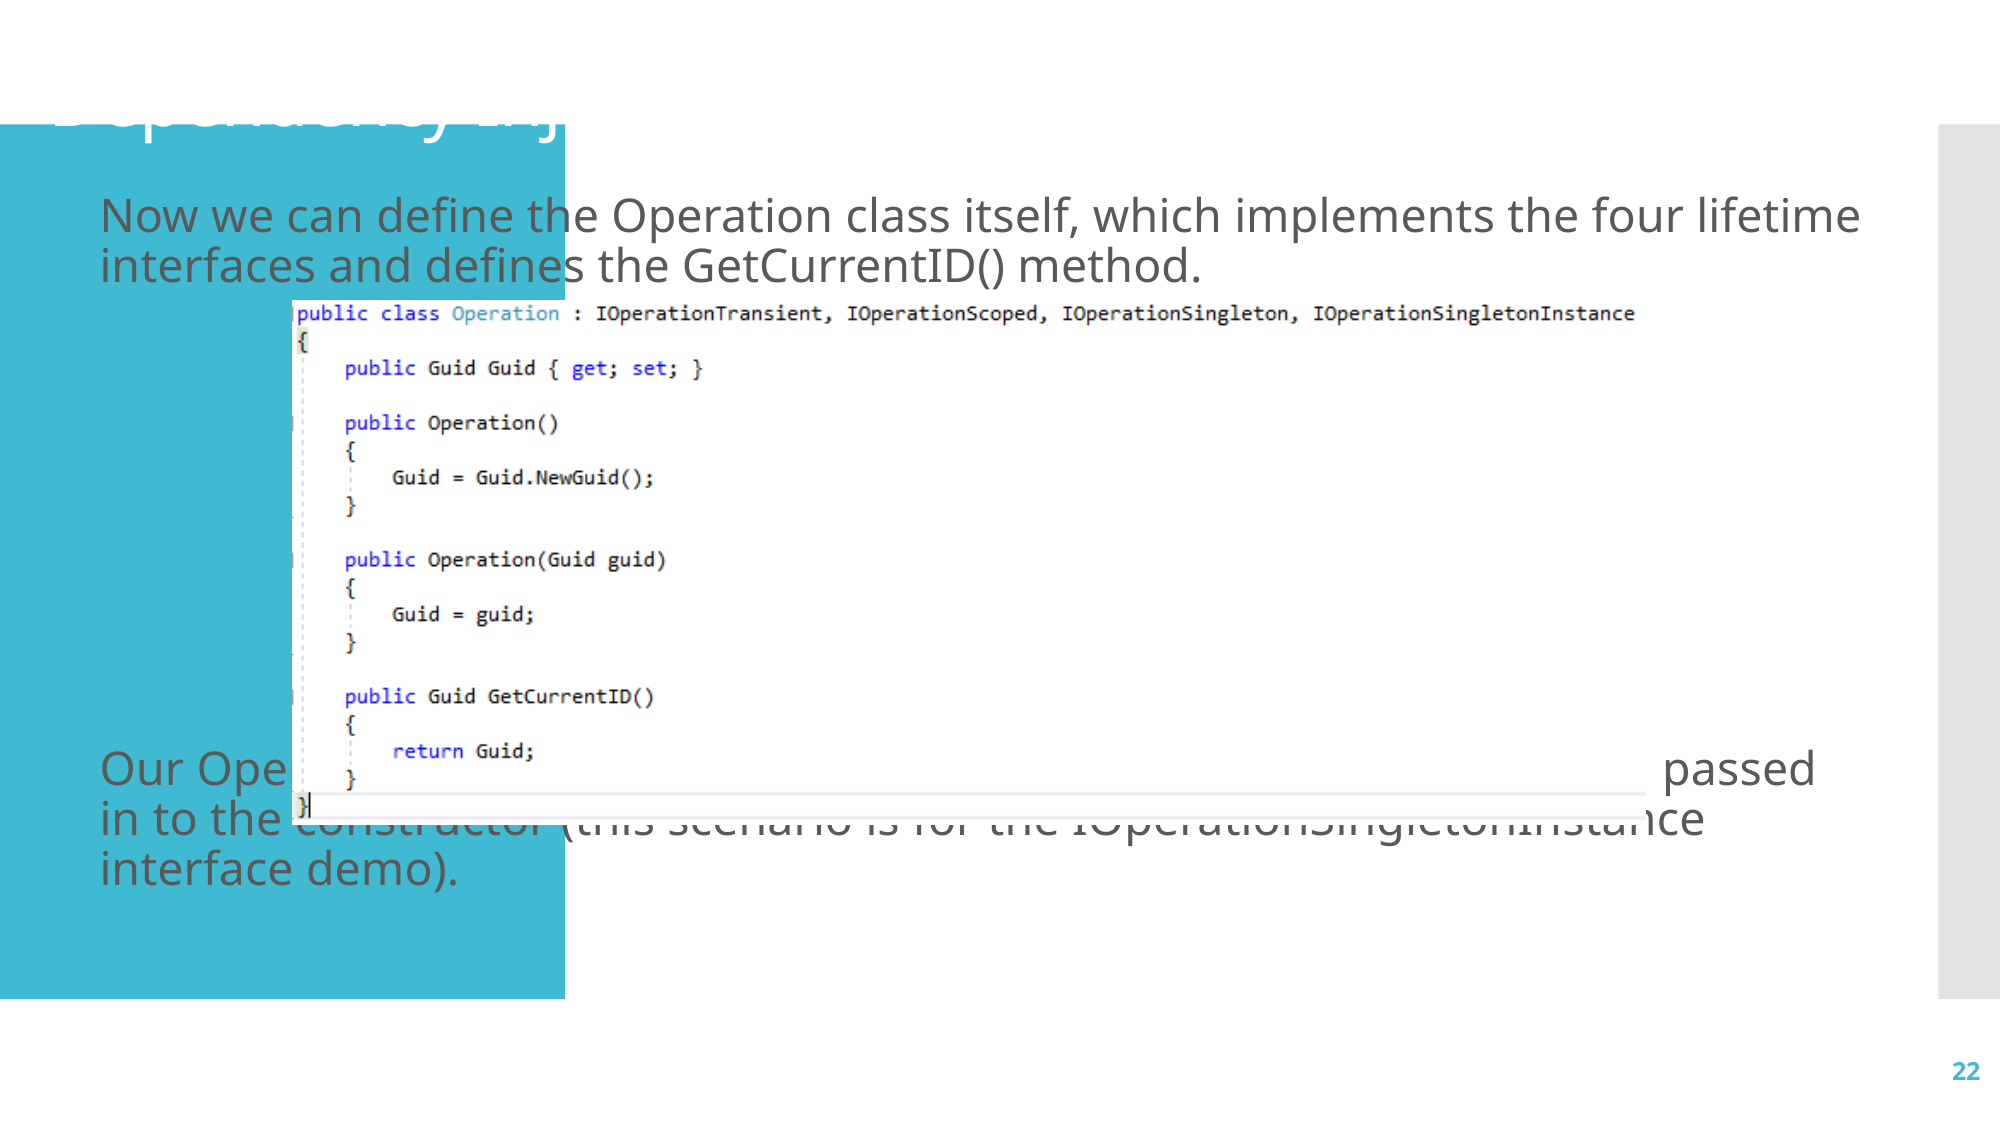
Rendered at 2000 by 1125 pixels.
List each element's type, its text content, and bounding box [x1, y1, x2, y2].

list Now we can define the Operation class itself, which implements the four lifetime interfaces and defines the GetCurrentID() method. Our Operation class will either return Guid.NewGuid() or used the Guid passed in to the constructor (this scenario is for the IOperationSingletonInstance interface demo). [56, 181, 1882, 907]
slide_number 22 [1744, 1042, 1996, 1103]
picture [292, 300, 1647, 825]
title Dependency Injection Lifetime [33, 56, 1859, 150]
